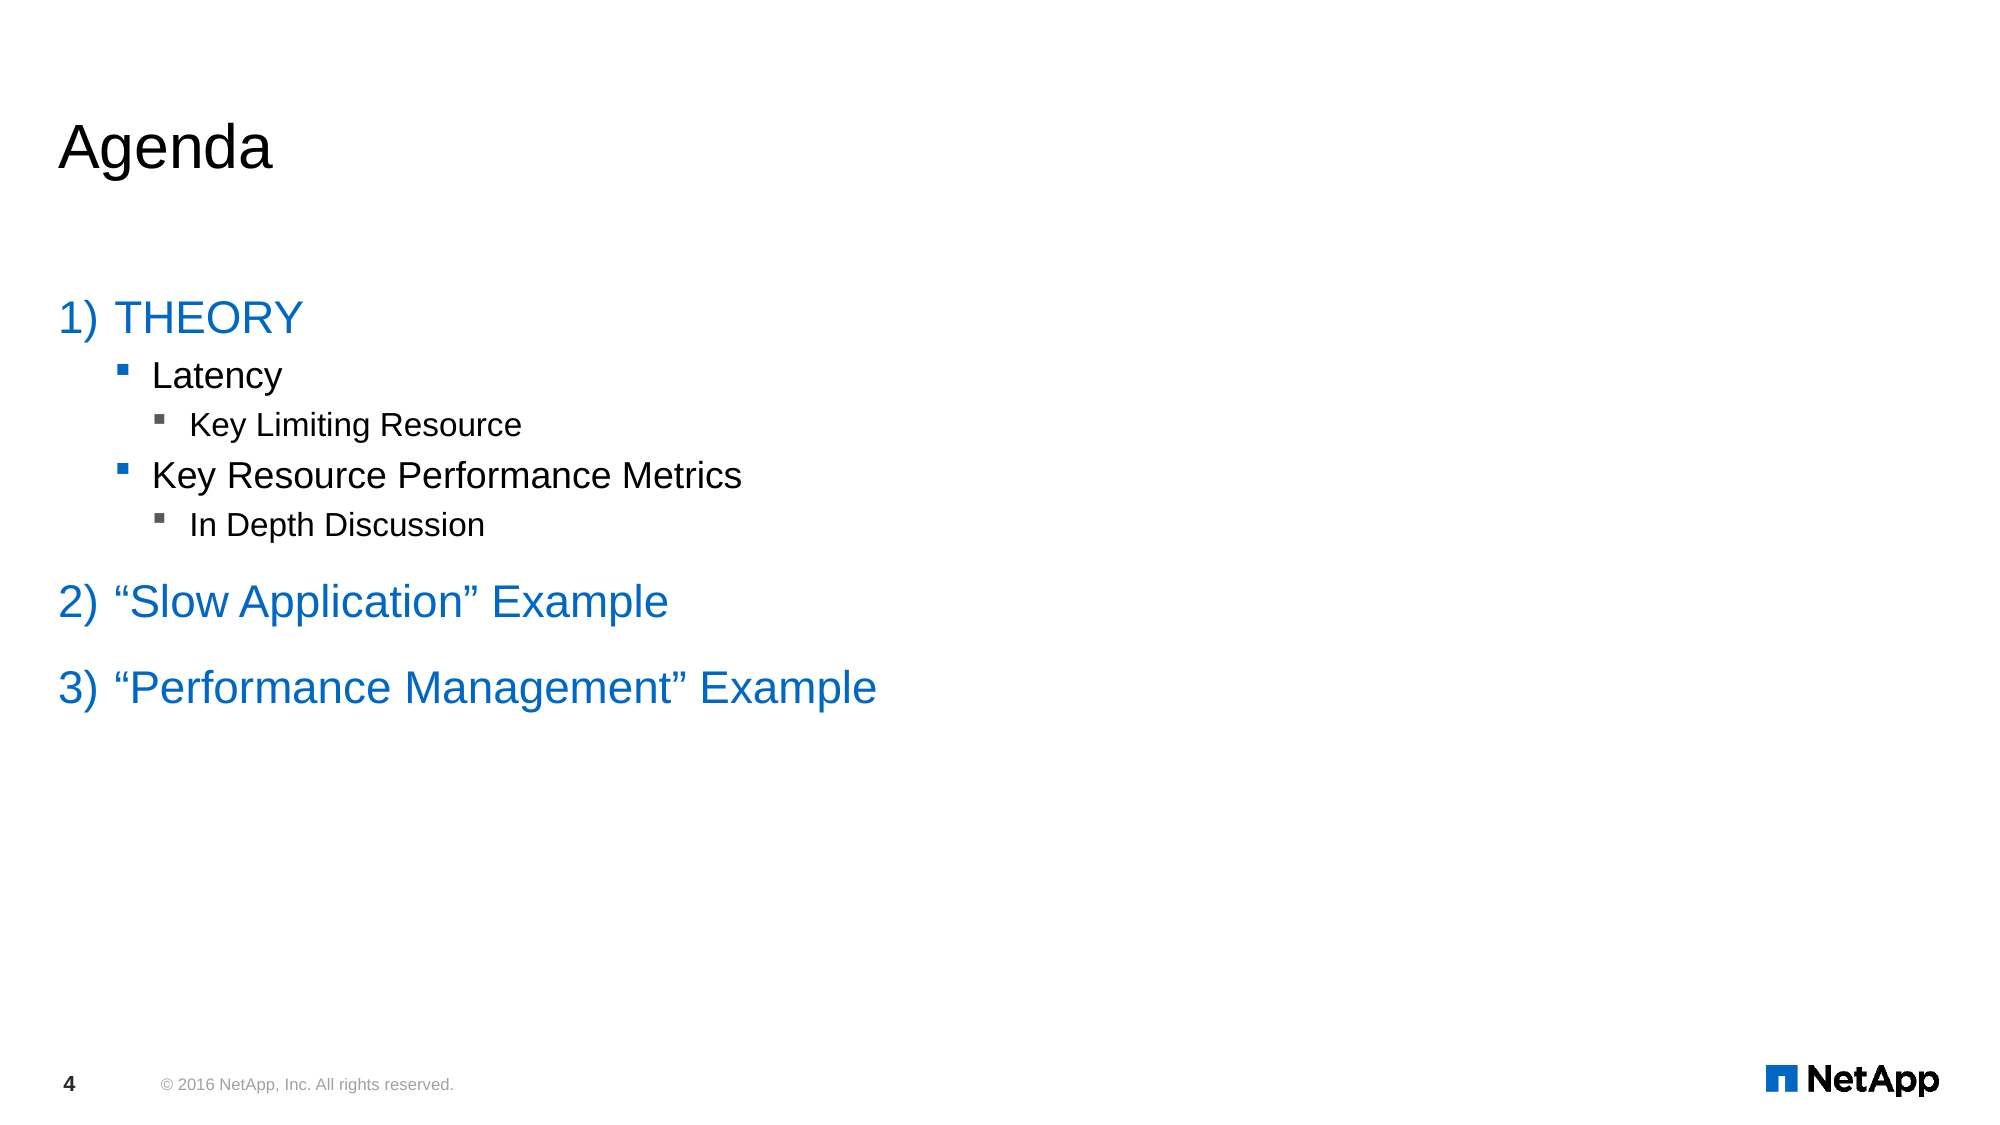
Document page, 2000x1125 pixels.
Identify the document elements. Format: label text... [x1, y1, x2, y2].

picture [1766, 1065, 1939, 1097]
list THEORY Latency Key Limiting Resource Key Resource Performance Metrics In Depth Discussion “Slow Application” Example “Performance Management” Example [43, 284, 1956, 1020]
title Agenda [43, 38, 1956, 188]
footer © 2016 NetApp, Inc. All rights reserved. [145, 1061, 1219, 1102]
slide_number 4 [48, 1060, 122, 1103]
